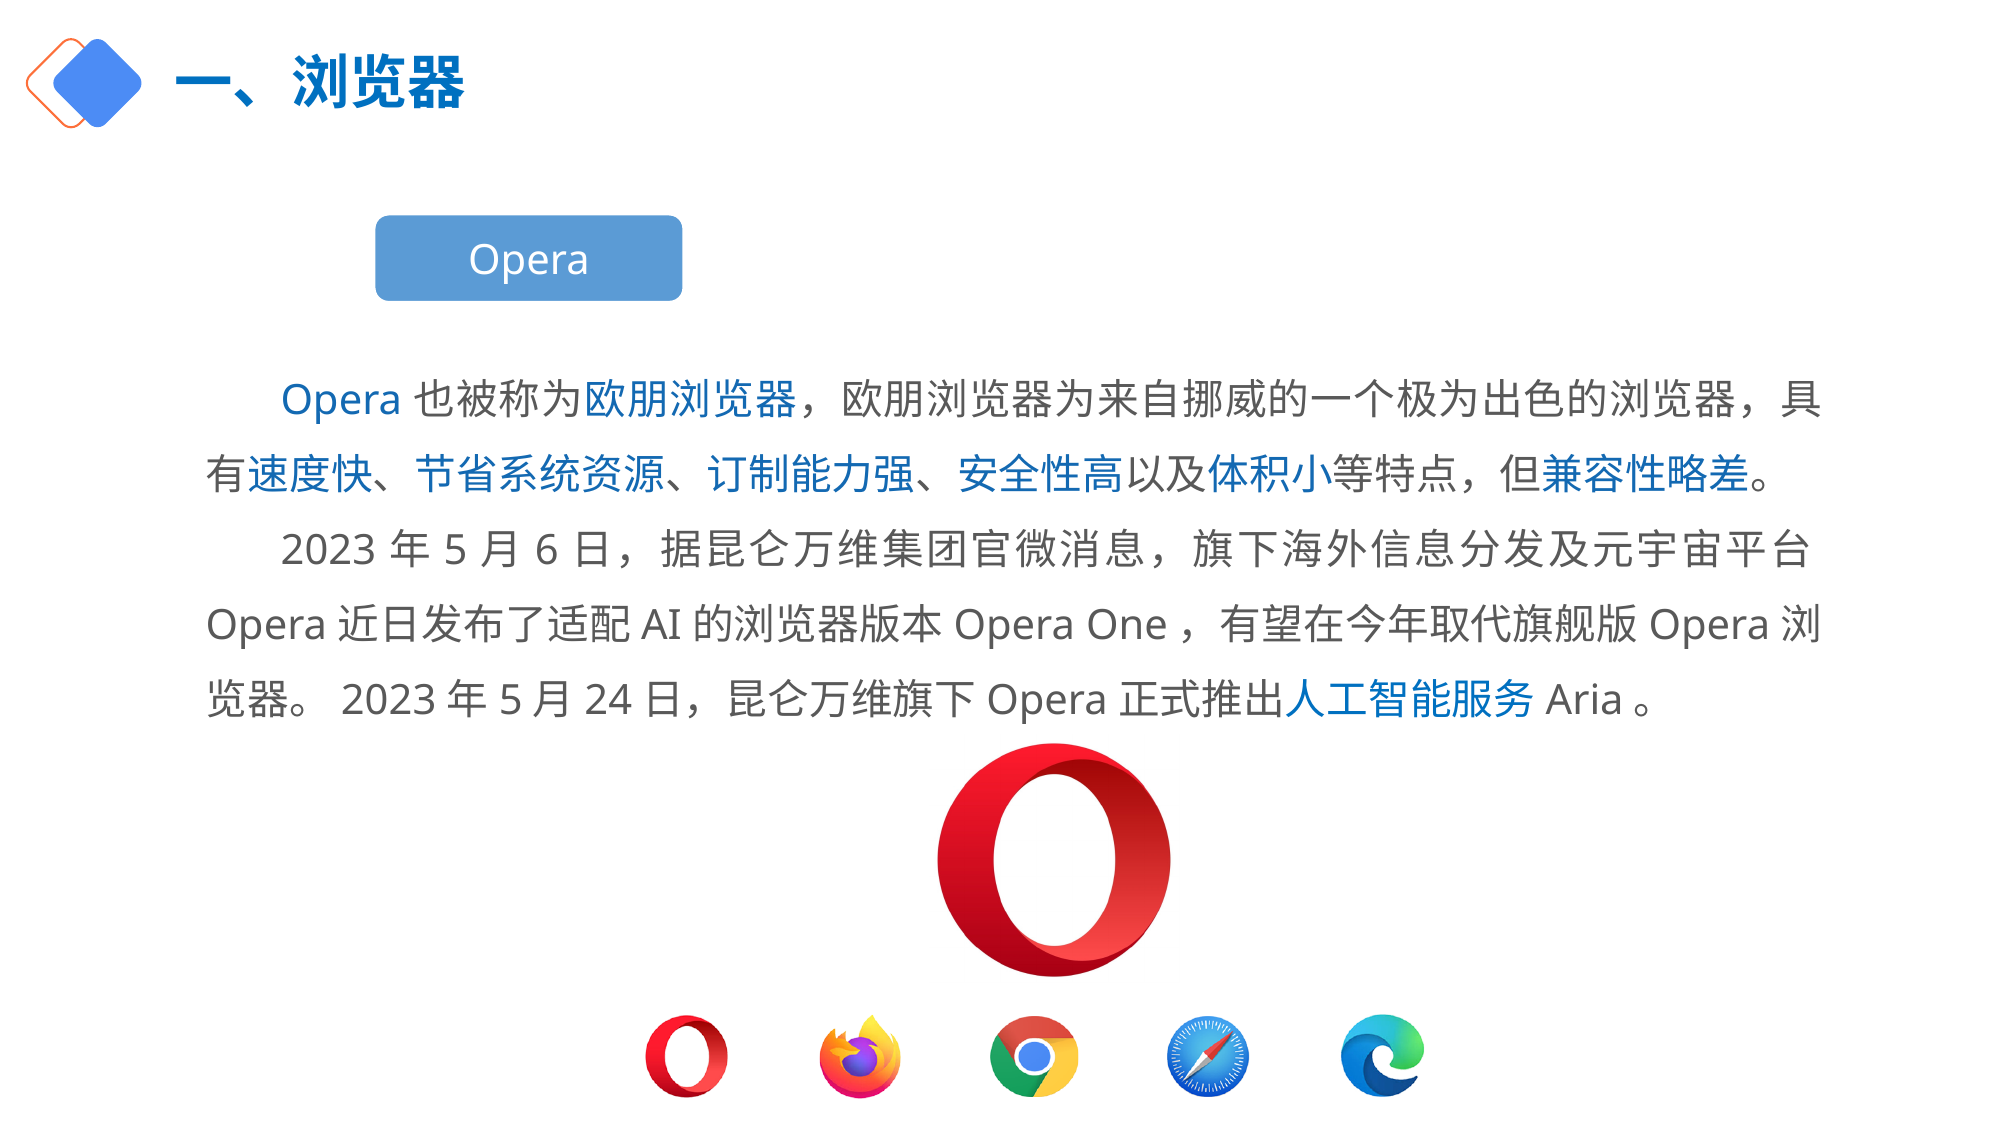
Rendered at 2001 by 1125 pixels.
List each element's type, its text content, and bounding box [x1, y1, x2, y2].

text_box Opera [372, 212, 686, 305]
text_box Opera也被称为欧朋浏览器，欧朋浏览器为来自挪威的一个极为出色的浏览器，具有速度快、节省系统资源、订制能力强、安全性高以及体积小等特点，但兼容性略差。 2023年5月6日，据昆仑万维集团官微消息，旗下海外信息分发及元宇宙平台Opera近日发布了适配AI的浏览器版本Opera One，有望在今年取代旗舰版Opera浏览器。2023年5月24日，昆仑万维旗下Opera正式推出人工智能服务Aria。 [190, 340, 1837, 731]
picture [929, 734, 1180, 983]
picture [568, 999, 1545, 1110]
title 一、浏览器 [159, 25, 929, 144]
